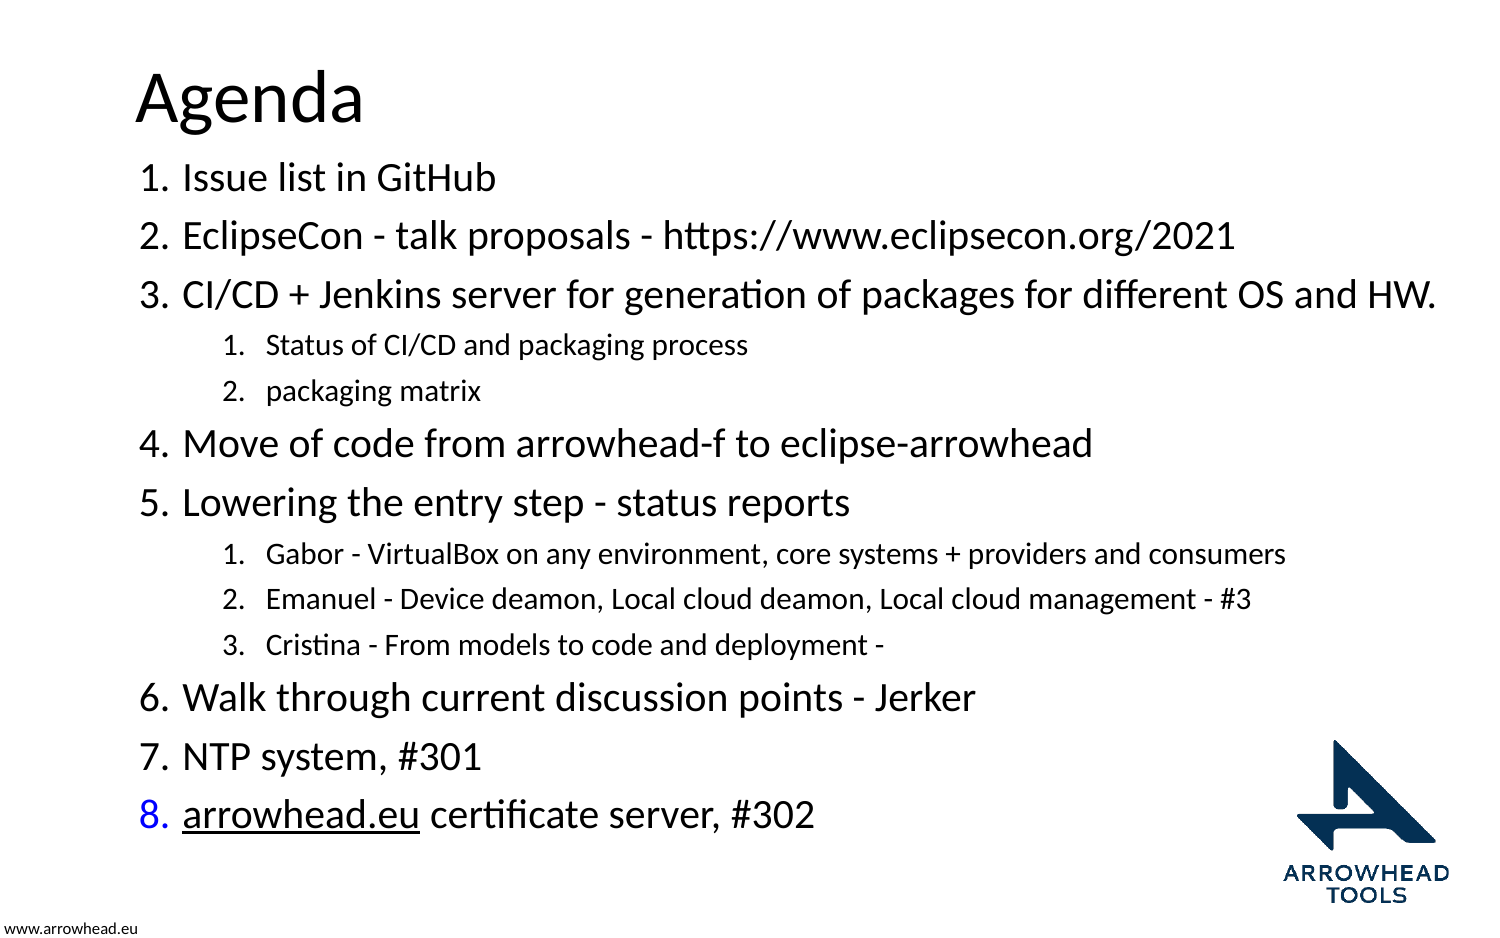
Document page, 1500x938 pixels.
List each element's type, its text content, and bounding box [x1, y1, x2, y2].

picture [1283, 863, 1449, 903]
list Issue list in GitHub EclipseCon - talk proposals - https://www.eclipsecon.org/2021 CI/CD + Jenkins server for generation of packages for different OS and HW. Status of CI/CD and packaging process packaging matrix Move of code from arrowhead-f to eclipse-arrowhead Lowering the entry step - status reports Gabor - VirtualBox on any environment, core systems + providers and consumers Emanuel - Device deamon, Local cloud deamon, Local cloud management - #3 Cristina - From models to code and deployment - Walk through current discussion points - Jerker NTP system, #301 arrowhead.eu certificate server, #302 [130, 141, 1460, 863]
title Agenda [127, 38, 1350, 137]
